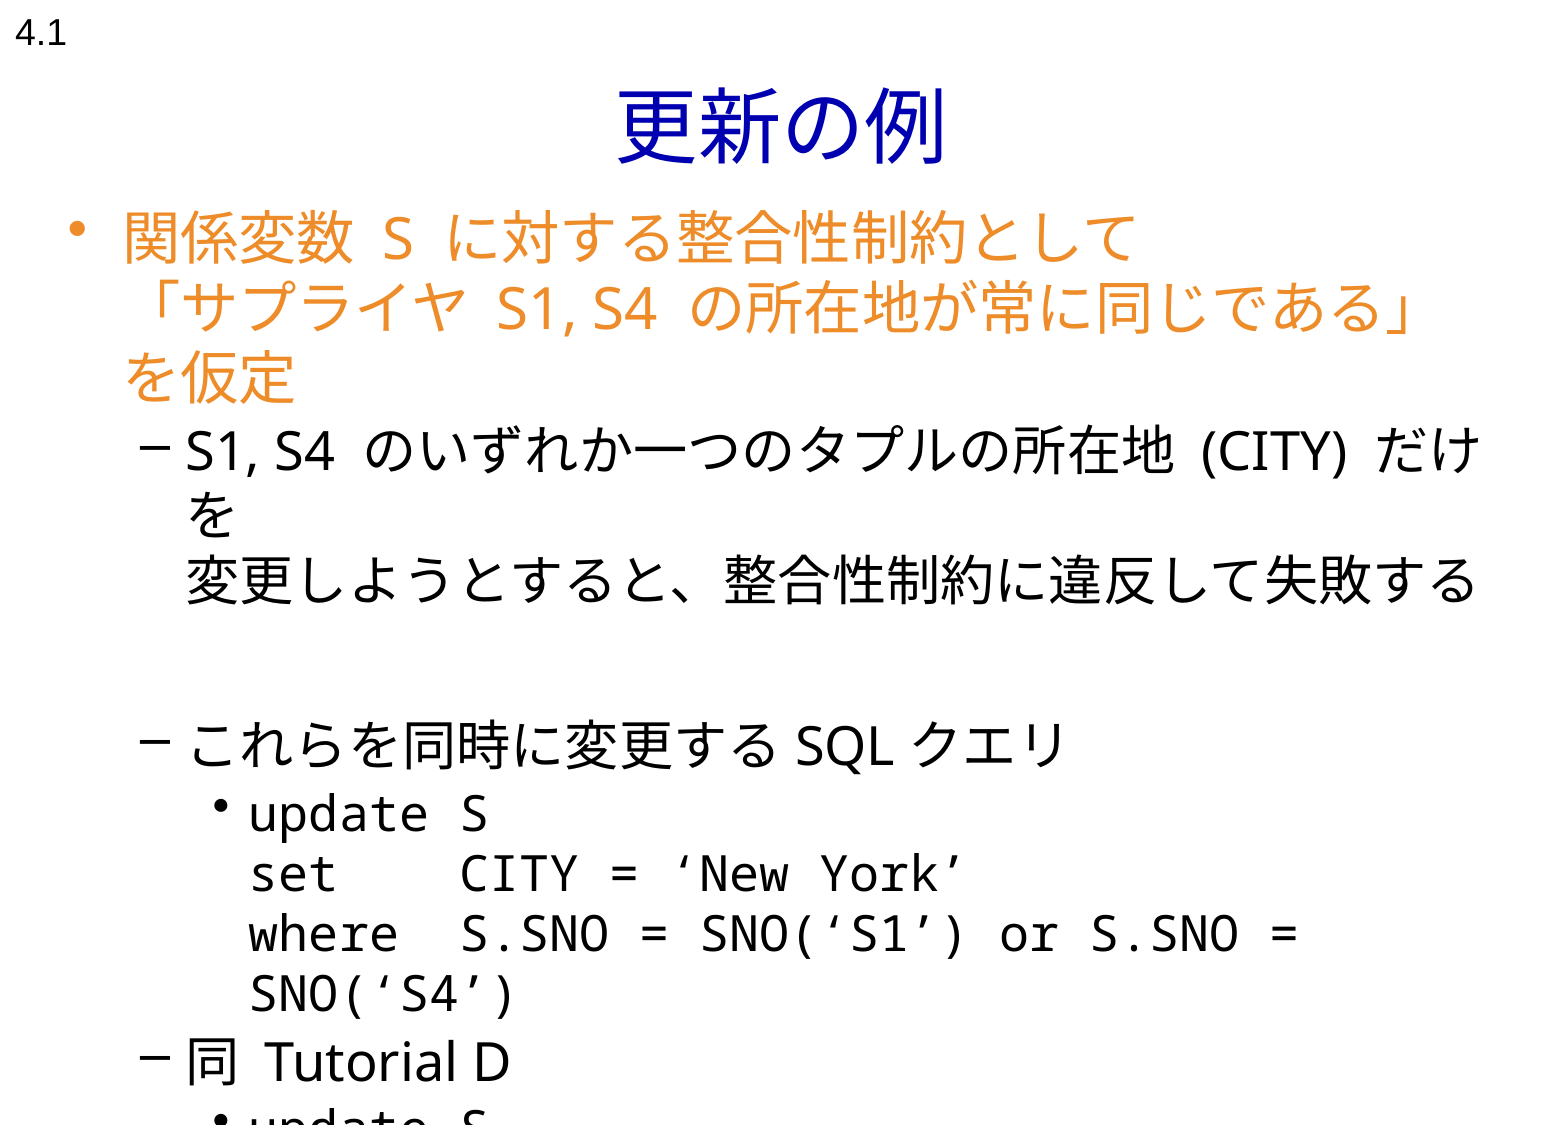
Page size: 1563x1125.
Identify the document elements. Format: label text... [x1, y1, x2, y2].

text_box 4.1 [0, 0, 83, 61]
list 関係変数 S に対する整合性制約として 「サプライヤ S1, S4 の所在地が常に同じである」を仮定 S1, S4 のいずれか一つのタプルの所在地 (CITY) だけを 変更しようとすると、整合性制約に違反して失敗する これらを同時に変更するSQLクエリ update S set CITY = ‘New York’ where S.SNO = SNO(‘S1’) or S.SNO = SNO(‘S4’) 同 Tutorial D update S where SNO = SNO(‘S1’) or SNO = SNO(‘S4’) (CITY := ‘New York’) [53, 193, 1510, 1093]
title 更新の例 [55, 69, 1507, 179]
